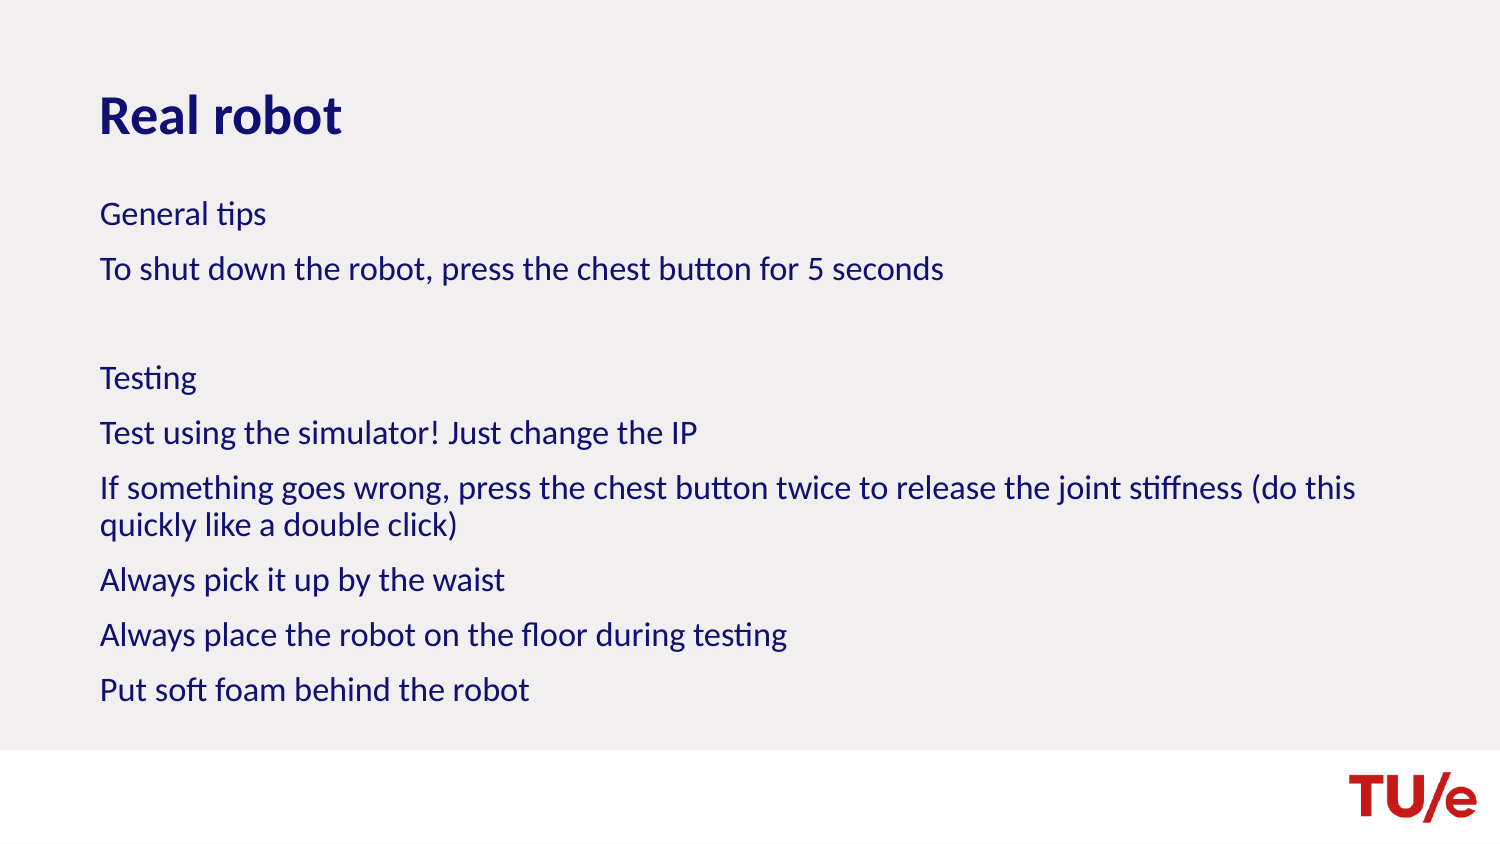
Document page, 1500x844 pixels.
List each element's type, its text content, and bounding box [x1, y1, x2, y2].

list General tips To shut down the robot, press the chest button for 5 seconds Testing Test using the simulator! Just change the IP If something goes wrong, press the chest button twice to release the joint stiffness (do this quickly like a double click) Always pick it up by the waist Always place the robot on the floor during testing Put soft foam behind the robot [100, 194, 1400, 750]
picture [1336, 759, 1489, 835]
title Real robot [99, 89, 1400, 154]
